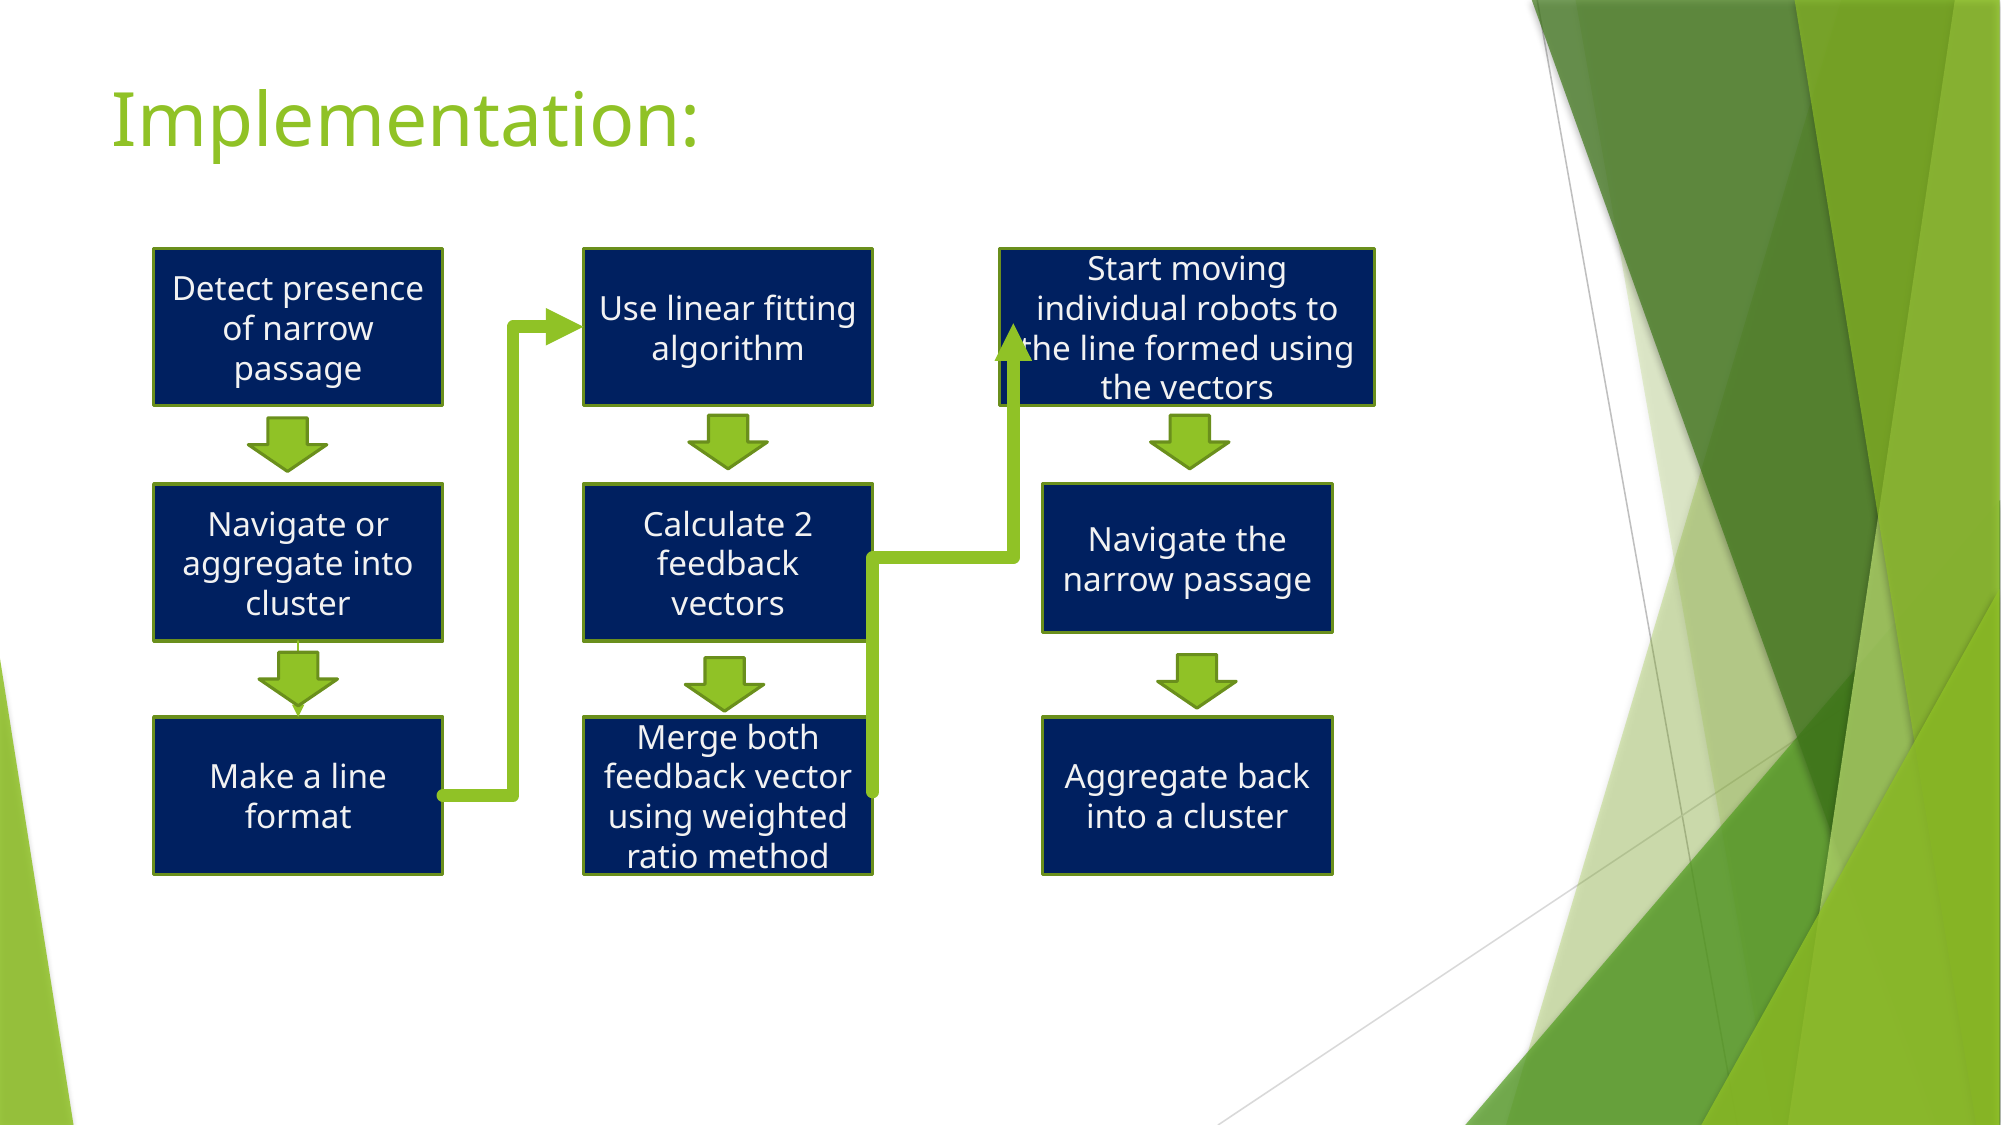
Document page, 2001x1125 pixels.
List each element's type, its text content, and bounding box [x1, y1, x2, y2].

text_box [442, 326, 584, 797]
text_box [257, 650, 292, 704]
text_box Merge both feedback vector using weighted ratio method [582, 715, 874, 876]
text_box [687, 413, 769, 471]
text_box [303, 650, 339, 705]
text_box Start moving individual robots to the line formed using the vectors [998, 247, 1376, 407]
text_box Calculate 2 feedback vectors [589, 482, 867, 643]
text_box [683, 656, 766, 713]
text_box Navigate or aggregate into cluster [152, 482, 437, 643]
text_box [1149, 413, 1231, 471]
text_box Aggregate back into a cluster [1041, 715, 1334, 876]
text_box Make a line format [152, 715, 444, 876]
text_box [246, 416, 329, 473]
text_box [872, 322, 1014, 793]
text_box Use linear fitting algorithm [582, 247, 874, 407]
text_box Navigate the narrow passage [1041, 482, 1334, 634]
text_box [1156, 653, 1238, 710]
title Implementation: [96, 64, 1508, 222]
text_box Detect presence of narrow passage [152, 247, 444, 407]
